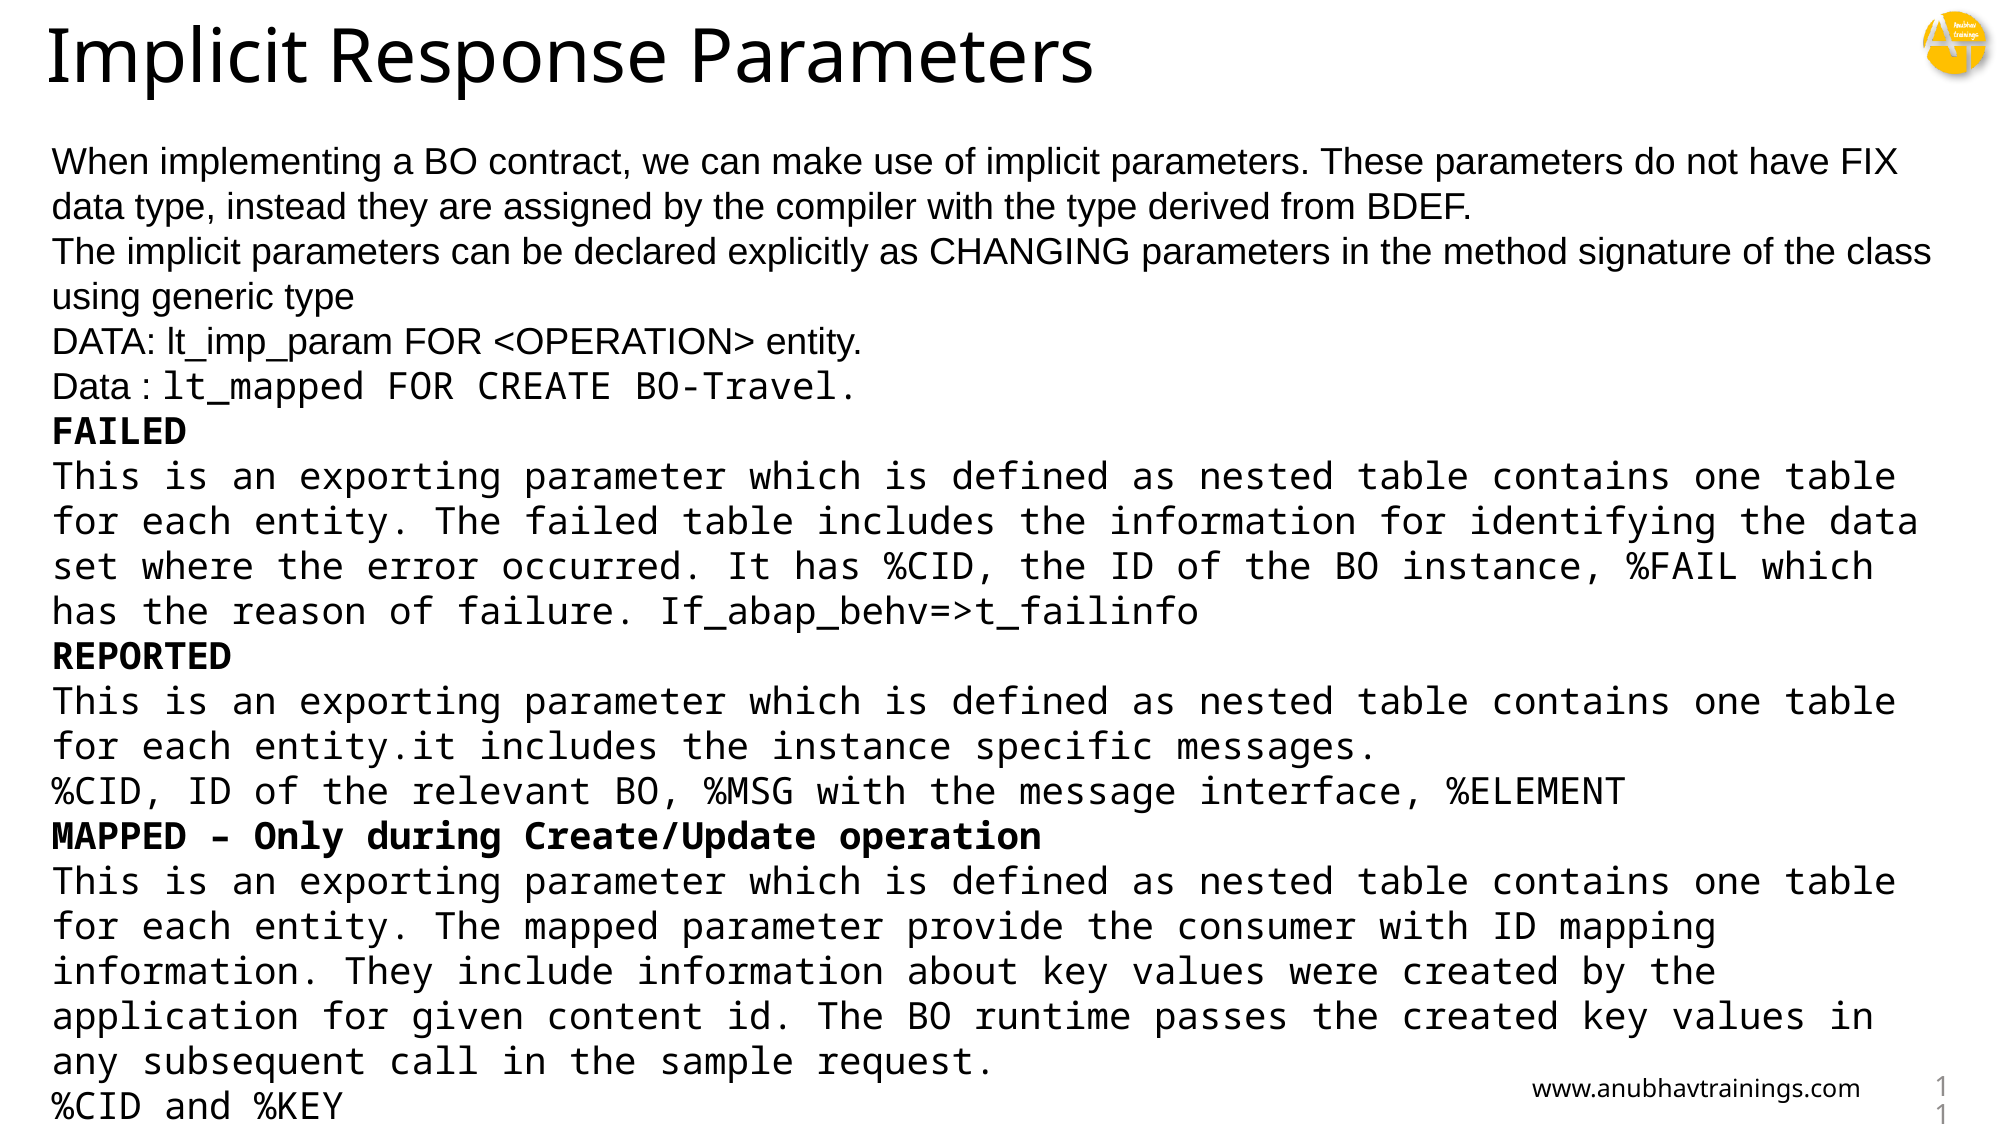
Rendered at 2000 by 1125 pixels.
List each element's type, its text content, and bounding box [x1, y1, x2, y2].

text_box www.anubhavtrainings.com [1517, 1064, 2000, 1110]
text_box Implicit Response Parameters [31, 0, 1874, 105]
picture [1917, 7, 1990, 79]
text_box When implementing a BO contract, we can make use of implicit parameters. These parameters do not have FIX data type, instead they are assigned by the compiler with the type derived from BDEF. The implicit parameters can be declared explicitly as CHANGING parameters in the method signature of the class using generic type DATA: lt_imp_param FOR <OPERATION> entity. Data : lt_mapped FOR CREATE BO-Travel. FAILED This is an exporting parameter which is defined as nested table contains one table for each entity. The failed table includes the information for identifying the data set where the error occurred. It has %CID, the ID of the BO instance, %FAIL which has the reason of failure. If_abap_behv=>t_failinfo REPORTED This is an exporting parameter which is defined as nested table contains one table for each entity.it includes the instance specific messages. %CID, ID of the relevant BO, %MSG with the message interface, %ELEMENT MAPPED – Only during Create/Update operation This is an exporting parameter which is defined as nested table contains one table for each entity. The mapped parameter provide the consumer with ID mapping information. They include information about key values were created by the application for given content id. The BO runtime passes the created key values in any subsequent call in the sample request. %CID and %KEY [36, 129, 1974, 1125]
